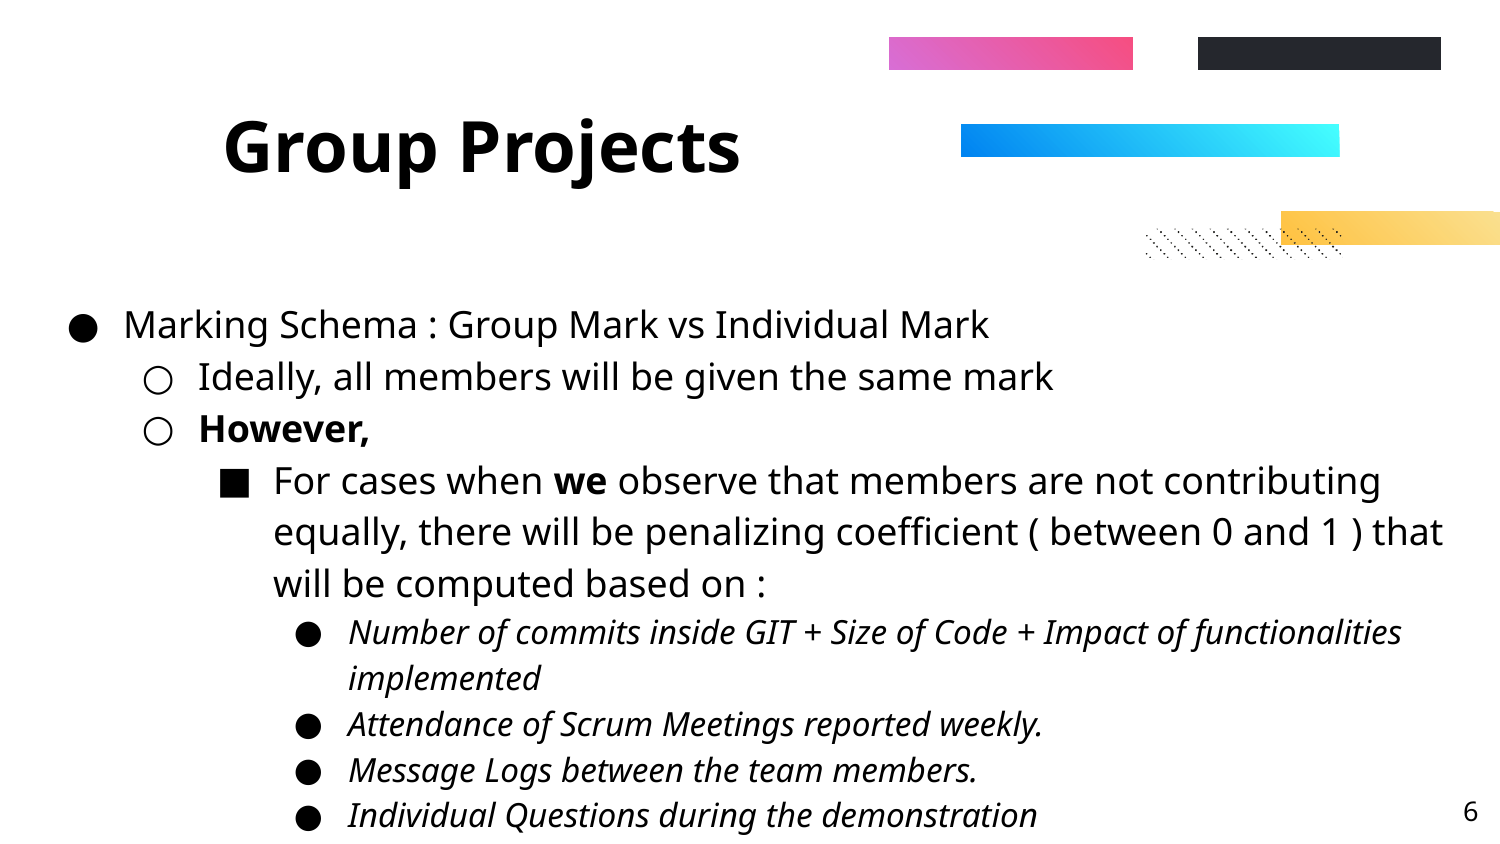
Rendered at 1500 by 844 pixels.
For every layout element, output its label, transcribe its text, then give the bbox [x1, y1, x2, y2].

slide_number ‹#› [1403, 779, 1494, 844]
title Group Projects [6, 37, 959, 251]
subtitle Marking Schema : Group Mark vs Individual Mark Ideally, all members will be given the same mark However, For cases when we observe that members are not contributing equally, there will be penalizing coefficient ( between 0 and 1 ) that will be computed based on : Number of commits inside GIT + Size of Code + Impact of functionalities implemented Attendance of Scrum Meetings reported weekly. Message Logs between the team members. Individual Questions during the demonstration [33, 279, 1494, 844]
picture [1144, 228, 1343, 260]
